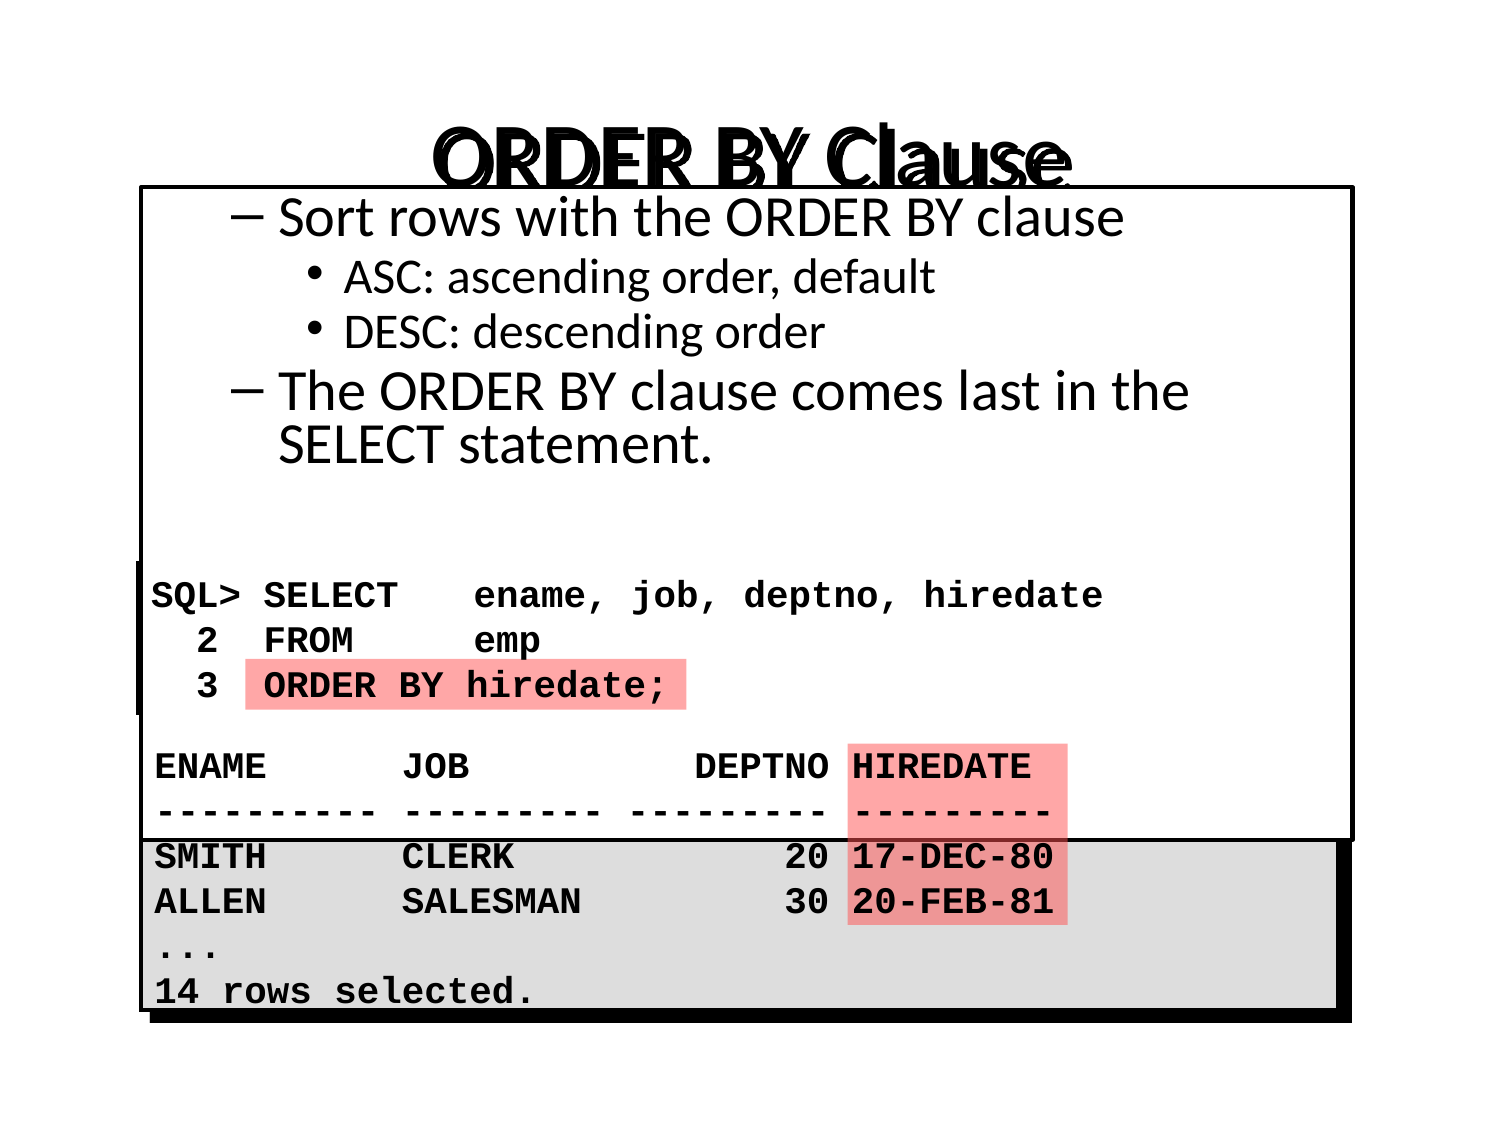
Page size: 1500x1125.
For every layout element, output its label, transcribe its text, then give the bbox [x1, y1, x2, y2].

text_box ENAME JOB DEPTNO HIREDATE ---------- --------- --------- --------- SMITH CLERK 20 17-DEC-80 ALLEN SALESMAN 30 20-FEB-81 ... 14 rows selected. [139, 740, 1341, 1013]
title ORDER BY Clause [151, 77, 1349, 185]
list Sort rows with the ORDER BY clause ASC: ascending order, default DESC: descending order The ORDER BY clause comes last in the SELECT statement. [139, 185, 1355, 842]
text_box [245, 658, 1068, 926]
text_box SQL> SELECT ename, job, deptno, hiredate 2 FROM emp 3 ORDER BY hiredate; [136, 560, 1337, 716]
